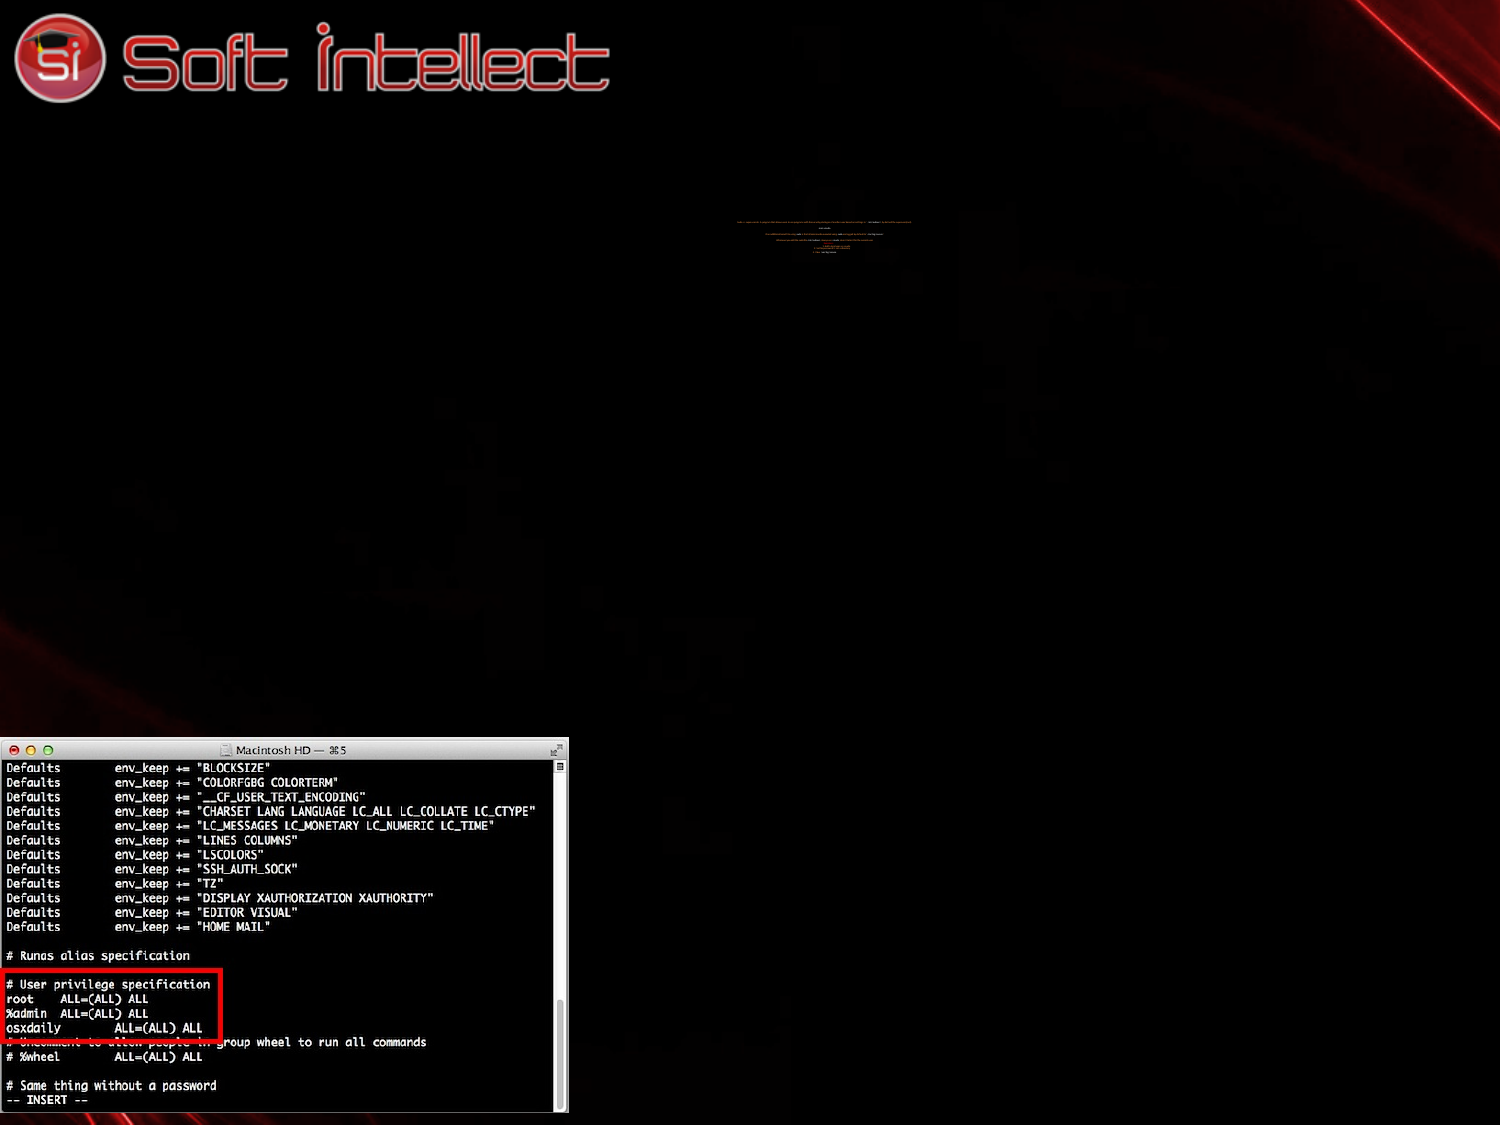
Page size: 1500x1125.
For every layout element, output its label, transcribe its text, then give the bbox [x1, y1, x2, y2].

picture [0, 0, 1500, 1125]
title Sudo => super user do. A program that allows users to run programs with the security privileges of another user based on settings in ‘/etc/sudoers’, by default the superuser(root). man visudo. One additional benefit to using sudo is that all commands executed using sudo are logged by default to ‘/var/log/secure’. Whenever you edit the sudo file /etc/sudoers, always use visudo, since it locks it for the current user. Exercises: 1. Add a local user as a sudo. 2. Set his password 3. List a directory 4. View /var/log/secure [150, 125, 1500, 313]
